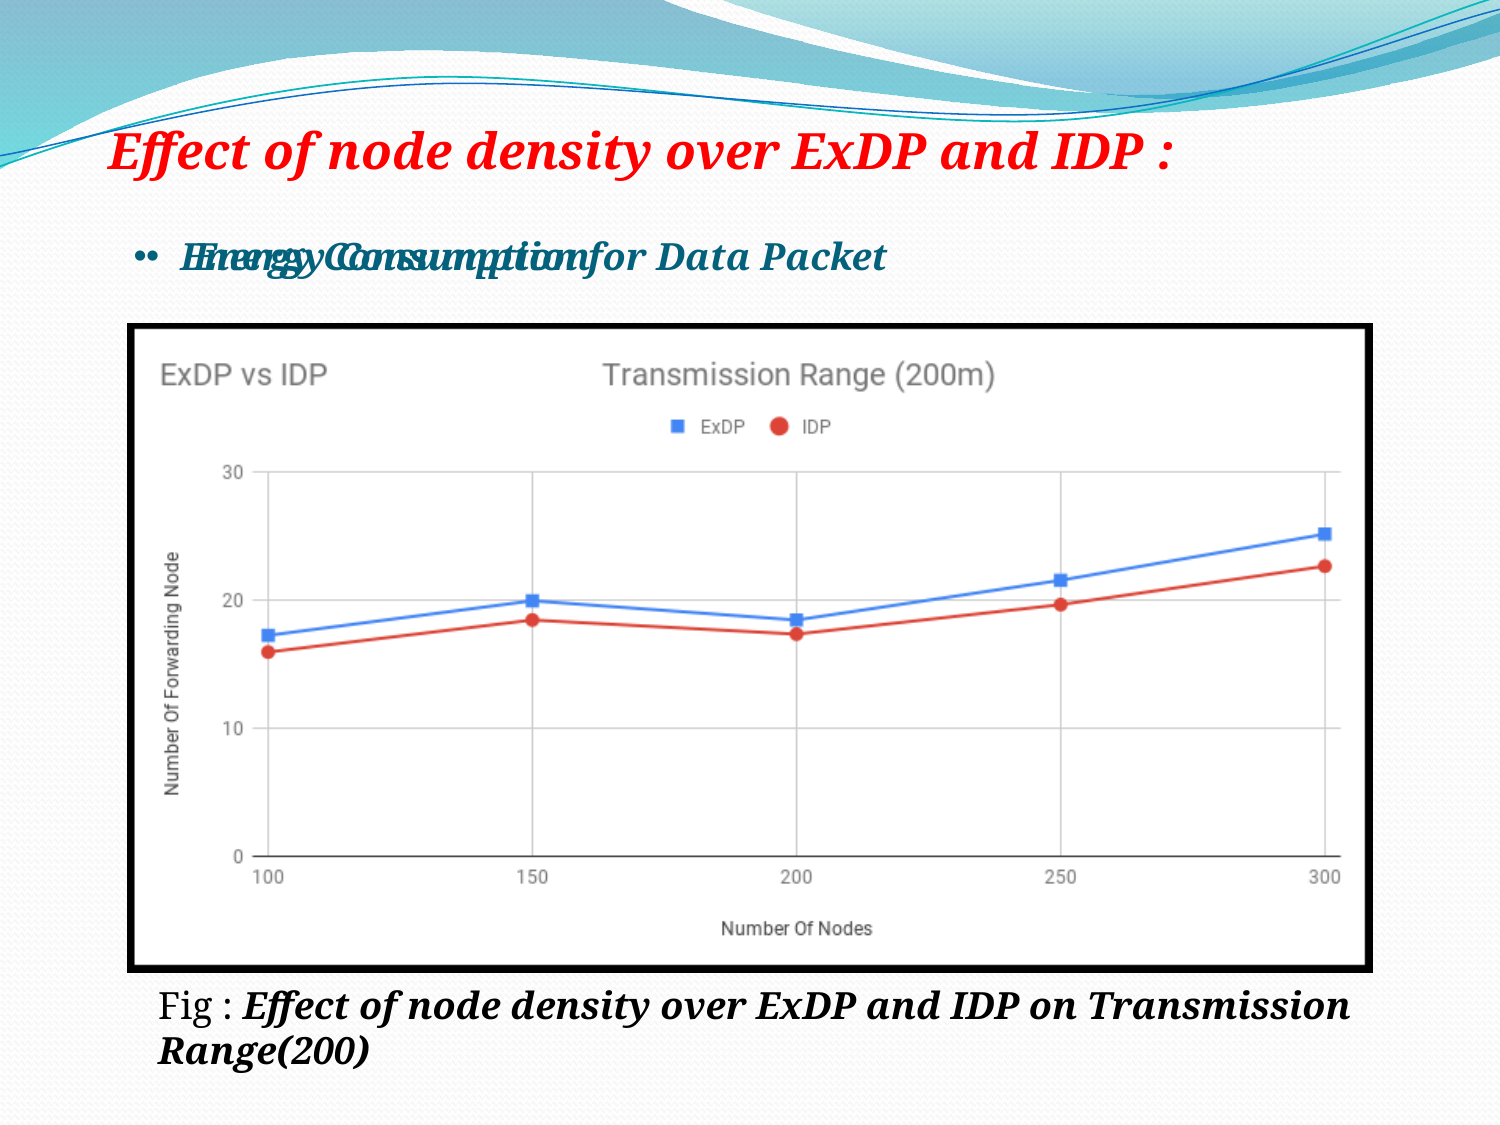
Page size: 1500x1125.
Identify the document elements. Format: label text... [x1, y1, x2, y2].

text_box Fig : Effect of node density over ExDP and IDP on Transmission Range(200) [143, 984, 1369, 1080]
text_box Effect of node density over ExDP and IDP : [93, 112, 1407, 233]
picture [127, 322, 1373, 974]
text_box Energy Consumption for Data Packet [118, 226, 903, 286]
